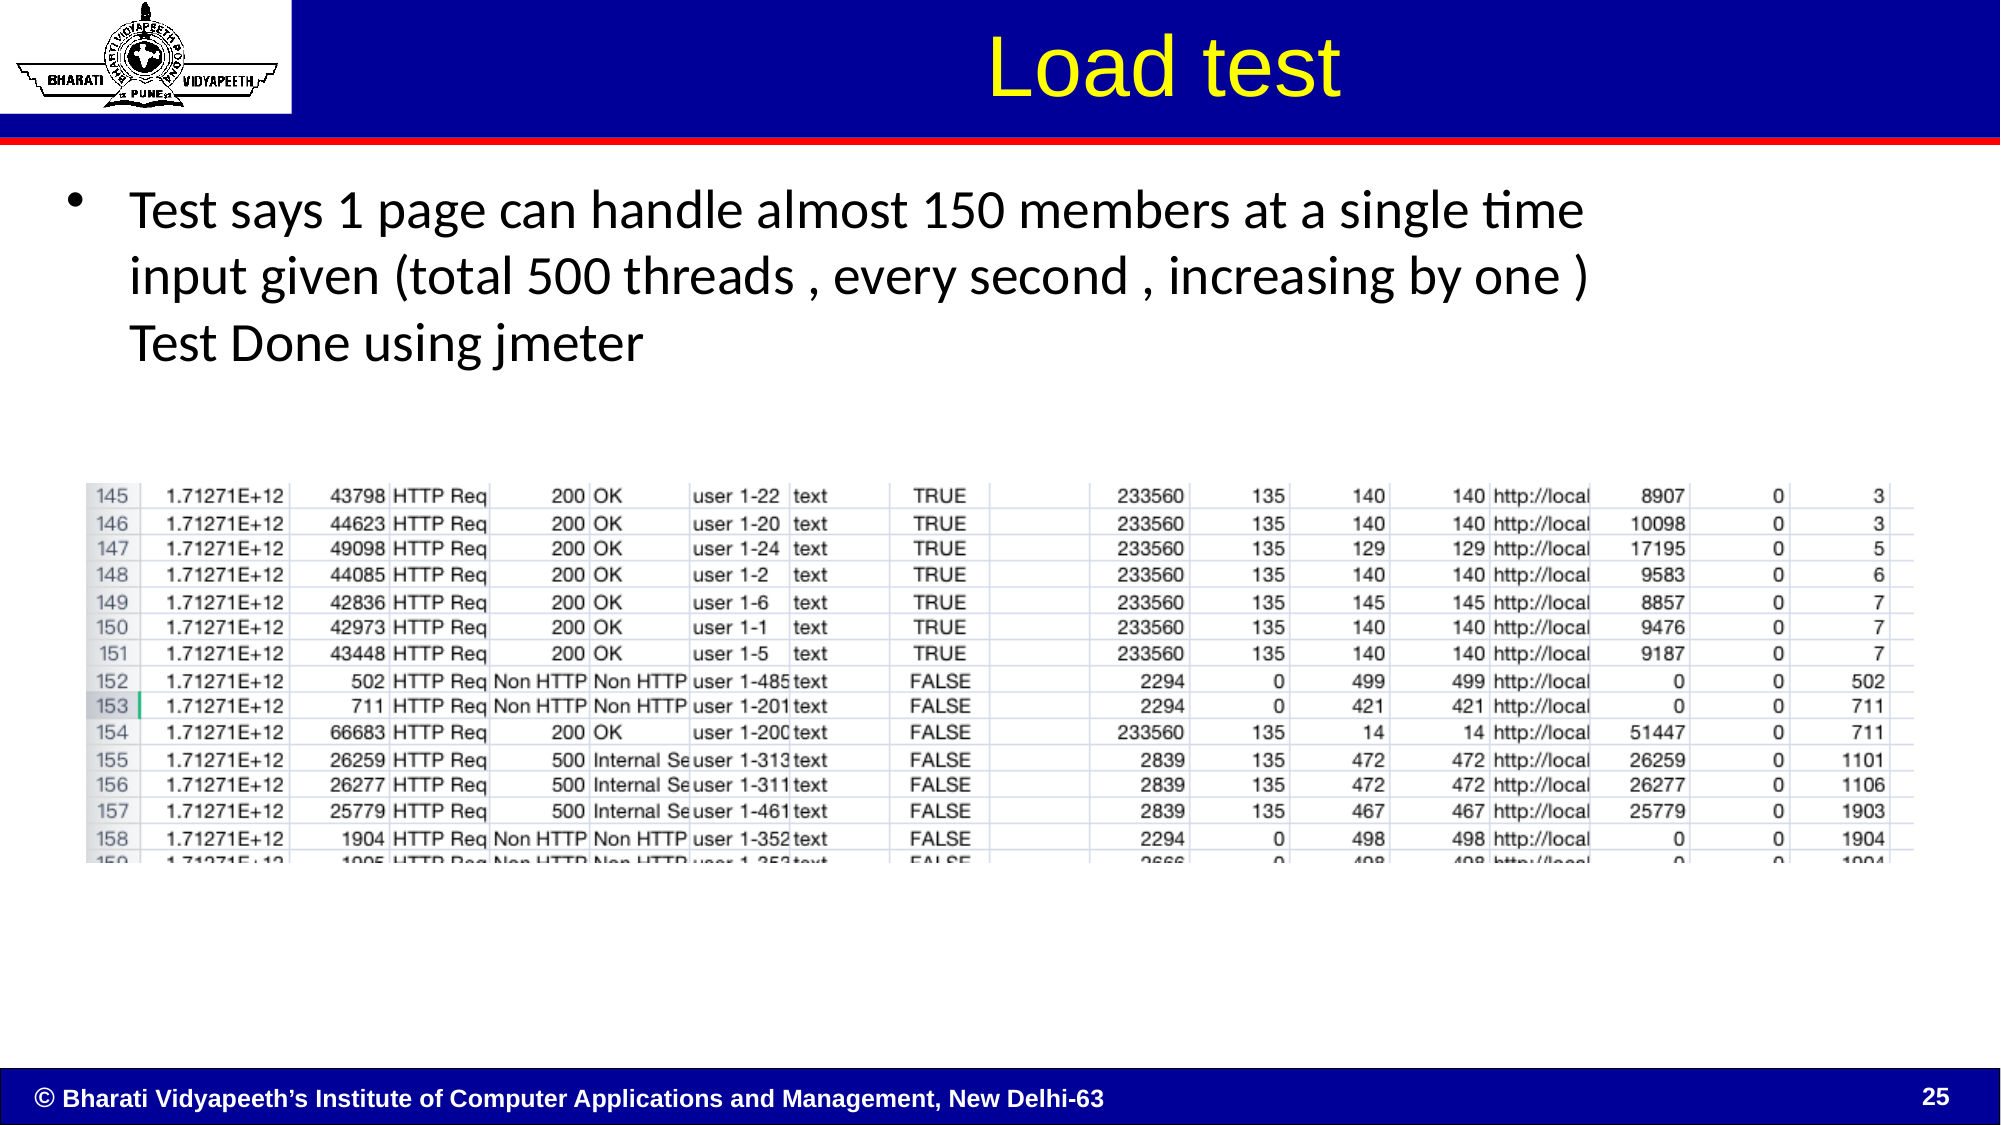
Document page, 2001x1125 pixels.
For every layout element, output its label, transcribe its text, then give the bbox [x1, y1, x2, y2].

picture [16, 2, 278, 108]
title Load test [328, 3, 2000, 113]
picture [86, 483, 1914, 863]
list Test says 1 page can handle almost 150 members at a single time input given (total 500 threads , every second , increasing by one ) Test Done using jmeter [53, 166, 1958, 1024]
